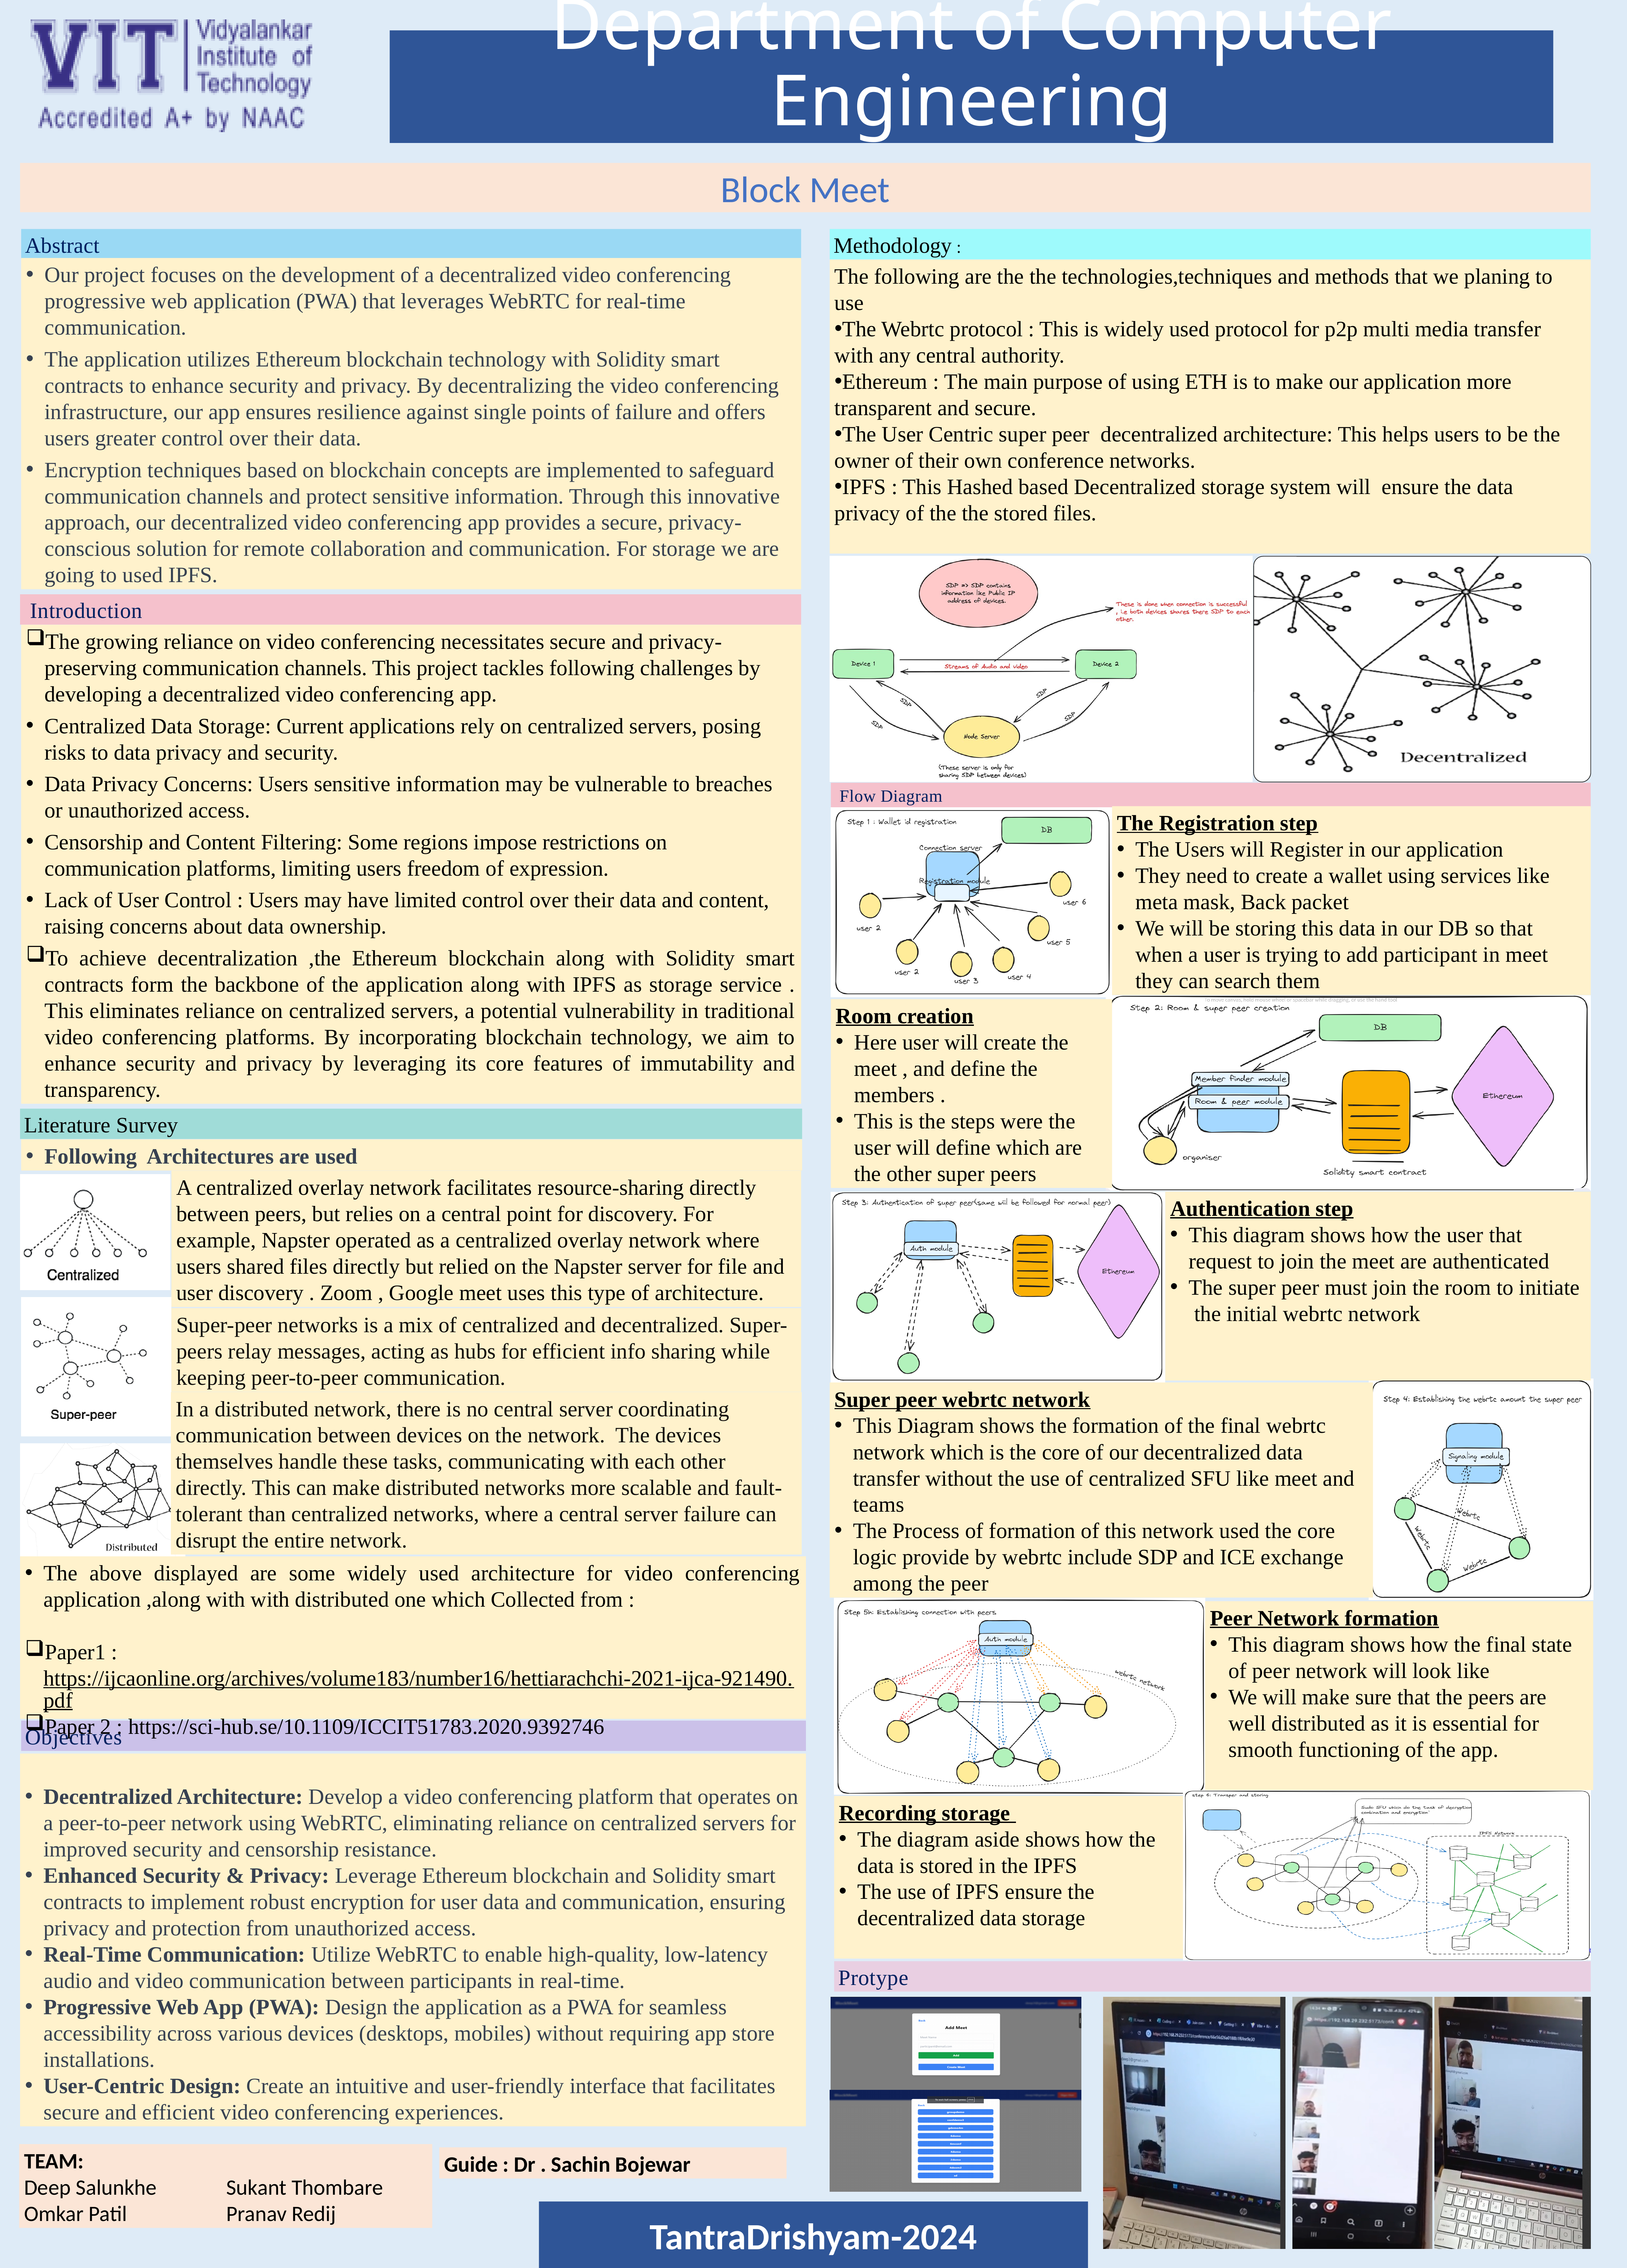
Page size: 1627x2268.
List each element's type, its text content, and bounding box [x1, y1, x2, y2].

text_box Literature Survey [20, 1108, 802, 1139]
picture [1103, 1997, 1285, 2249]
text_box Methodology : [830, 229, 1591, 259]
picture [834, 1598, 1591, 1960]
text_box Objectives [21, 1720, 806, 1751]
picture [1292, 1997, 1432, 2249]
picture [31, 19, 312, 132]
text_box Super-peer networks is a mix of centralized and decentralized. Super-peers relay messages, acting as hubs for efficient info sharing while keeping peer-to-peer communication. [172, 1308, 801, 1392]
picture [831, 807, 1591, 1191]
text_box Authentication step This diagram shows how the user that request to join the meet are authenticated The super peer must join the room to initiate the initial webrtc network [1165, 1192, 1591, 1381]
picture [1369, 1379, 1593, 1600]
picture [21, 1297, 172, 1436]
footer TantraDrishyam-2024 [539, 2201, 1088, 2268]
picture [1434, 1997, 1591, 2249]
text_box Following Architectures are used [21, 1139, 802, 1171]
picture [830, 1997, 1081, 2192]
text_box The above displayed are some widely used architecture for video conferencing application ,along with with distributed one which Collected from : Paper1 : https://ijcaonline.org/archives/volume183/number16/hettiarachchi-2021-ijca-921490.pdf Paper 2 : https://sci-hub.se/10.1109/ICCIT51783.2020.9392746 [20, 1556, 806, 1719]
text_box Room creation Here user will create the meet , and define the members . This is the steps were the user will define which are the other super peers [831, 999, 1106, 1188]
text_box Introduction [20, 594, 801, 625]
text_box Decentralized Architecture: Develop a video conferencing platform that operates on a peer-to-peer network using WebRTC, eliminating reliance on centralized servers for improved security and censorship resistance. Enhanced Security & Privacy: Leverage Ethereum blockchain and Solidity smart contracts to implement robust encryption for user data and communication, ensuring privacy and protection from unauthorized access. Real-Time Communication: Utilize WebRTC to enable high-quality, low-latency audio and video communication between participants in real-time. Progressive Web App (PWA): Design the application as a PWA for seamless accessibility across various devices (desktops, mobiles) without requiring app store installations. User-Centric Design: Create an intuitive and user-friendly interface that facilitates secure and efficient video conferencing experiences. [20, 1753, 806, 2126]
picture [20, 1443, 185, 1556]
text_box In a distributed network, there is no central server coordinating communication between devices on the network. The devices themselves handle these tasks, communicating with each other directly. This can make distributed networks more scalable and fault-tolerant than centralized networks, where a central server failure can disrupt the entire network. [171, 1392, 802, 1555]
text_box Flow Diagram [831, 783, 1591, 807]
picture [831, 1192, 1165, 1383]
text_box Sukant Thombare Pranav Redij [221, 2144, 433, 2228]
text_box Block Meet [20, 163, 1591, 212]
text_box Super peer webrtc network This Diagram shows the formation of the final webrtc network which is the core of our decentralized data transfer without the use of centralized SFU like meet and teams The Process of formation of this network used the core logic provide by webrtc include SDP and ICE exchange among the peer [830, 1382, 1369, 1598]
text_box A centralized overlay network facilitates resource-sharing directly between peers, but relies on a central point for discovery. For example, Napster operated as a centralized overlay network where users shared files directly but relied on the Napster server for file and user discovery . Zoom , Google meet uses this type of architecture. [171, 1170, 801, 1307]
text_box The following are the the technologies,techniques and methods that we planing to use The Webrtc protocol : This is widely used protocol for p2p multi media transfer with any central authority. Ethereum : The main purpose of using ETH is to make our application more transparent and secure. The User Centric super peer decentralized architecture: This helps users to be the owner of their own conference networks. IPFS : This Hashed based Decentralized storage system will ensure the data privacy of the the stored files. [830, 259, 1591, 554]
text_box The Registration step The Users will Register in our application They need to create a wallet using services like meta mask, Back packet We will be storing this data in our DB so that when a user is trying to add participant in meet they can search them [1112, 806, 1591, 995]
text_box Protype [834, 1961, 1591, 1992]
text_box Abstract [21, 229, 801, 258]
text_box Recording storage The diagram aside shows how the data is stored in the IPFS The use of IPFS ensure the decentralized data storage [834, 1796, 1183, 1959]
text_box TEAM: Deep Salunkhe Omkar Patil [19, 2144, 221, 2228]
title Department of Computer Engineering [389, 30, 1553, 143]
picture [830, 556, 1253, 782]
picture [20, 1174, 171, 1290]
text_box Guide : Dr . Sachin Bojewar [439, 2147, 787, 2179]
text_box Our project focuses on the development of a decentralized video conferencing progressive web application (PWA) that leverages WebRTC for real-time communication. The application utilizes Ethereum blockchain technology with Solidity smart contracts to enhance security and privacy. By decentralizing the video conferencing infrastructure, our app ensures resilience against single points of failure and offers users greater control over their data. Encryption techniques based on blockchain concepts are implemented to safeguard communication channels and protect sensitive information. Through this innovative approach, our decentralized video conferencing app provides a secure, privacy-conscious solution for remote collaboration and communication. For storage we are going to used IPFS. [21, 258, 801, 589]
text_box The growing reliance on video conferencing necessitates secure and privacy-preserving communication channels. This project tackles following challenges by developing a decentralized video conferencing app. Centralized Data Storage: Current applications rely on centralized servers, posing risks to data privacy and security. Data Privacy Concerns: Users sensitive information may be vulnerable to breaches or unauthorized access. Censorship and Content Filtering: Some regions impose restrictions on communication platforms, limiting users freedom of expression. Lack of User Control : Users may have limited control over their data and content, raising concerns about data ownership. To achieve decentralization ,the Ethereum blockchain along with Solidity smart contracts form the backbone of the application along with IPFS as storage service . This eliminates reliance on centralized servers, a potential vulnerability in traditional video conferencing platforms. By incorporating blockchain technology, we aim to enhance security and privacy by leveraging its core features of immutability and transparency. [21, 625, 801, 1104]
text_box Peer Network formation This diagram shows how the final state of peer network will look like We will make sure that the peers are well distributed as it is essential for smooth functioning of the app. [1205, 1601, 1593, 1790]
picture [1254, 556, 1591, 782]
